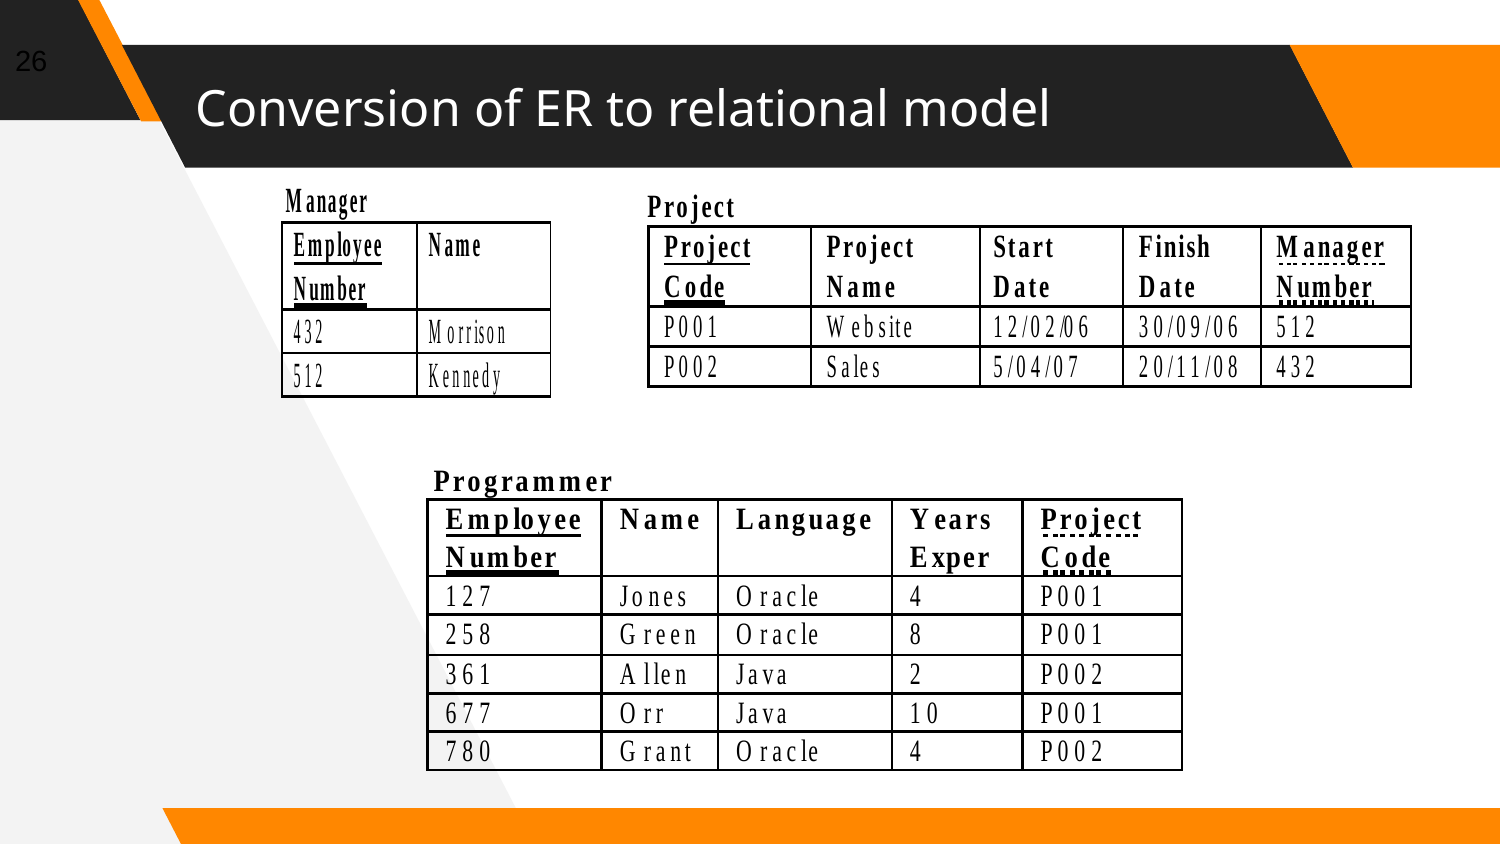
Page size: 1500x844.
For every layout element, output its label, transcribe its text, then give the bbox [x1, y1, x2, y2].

picture [632, 187, 1446, 432]
title Conversion of ER to relational model [180, 44, 1424, 168]
slide_number 26 [0, 0, 98, 121]
picture [389, 462, 1215, 813]
picture [266, 180, 580, 446]
